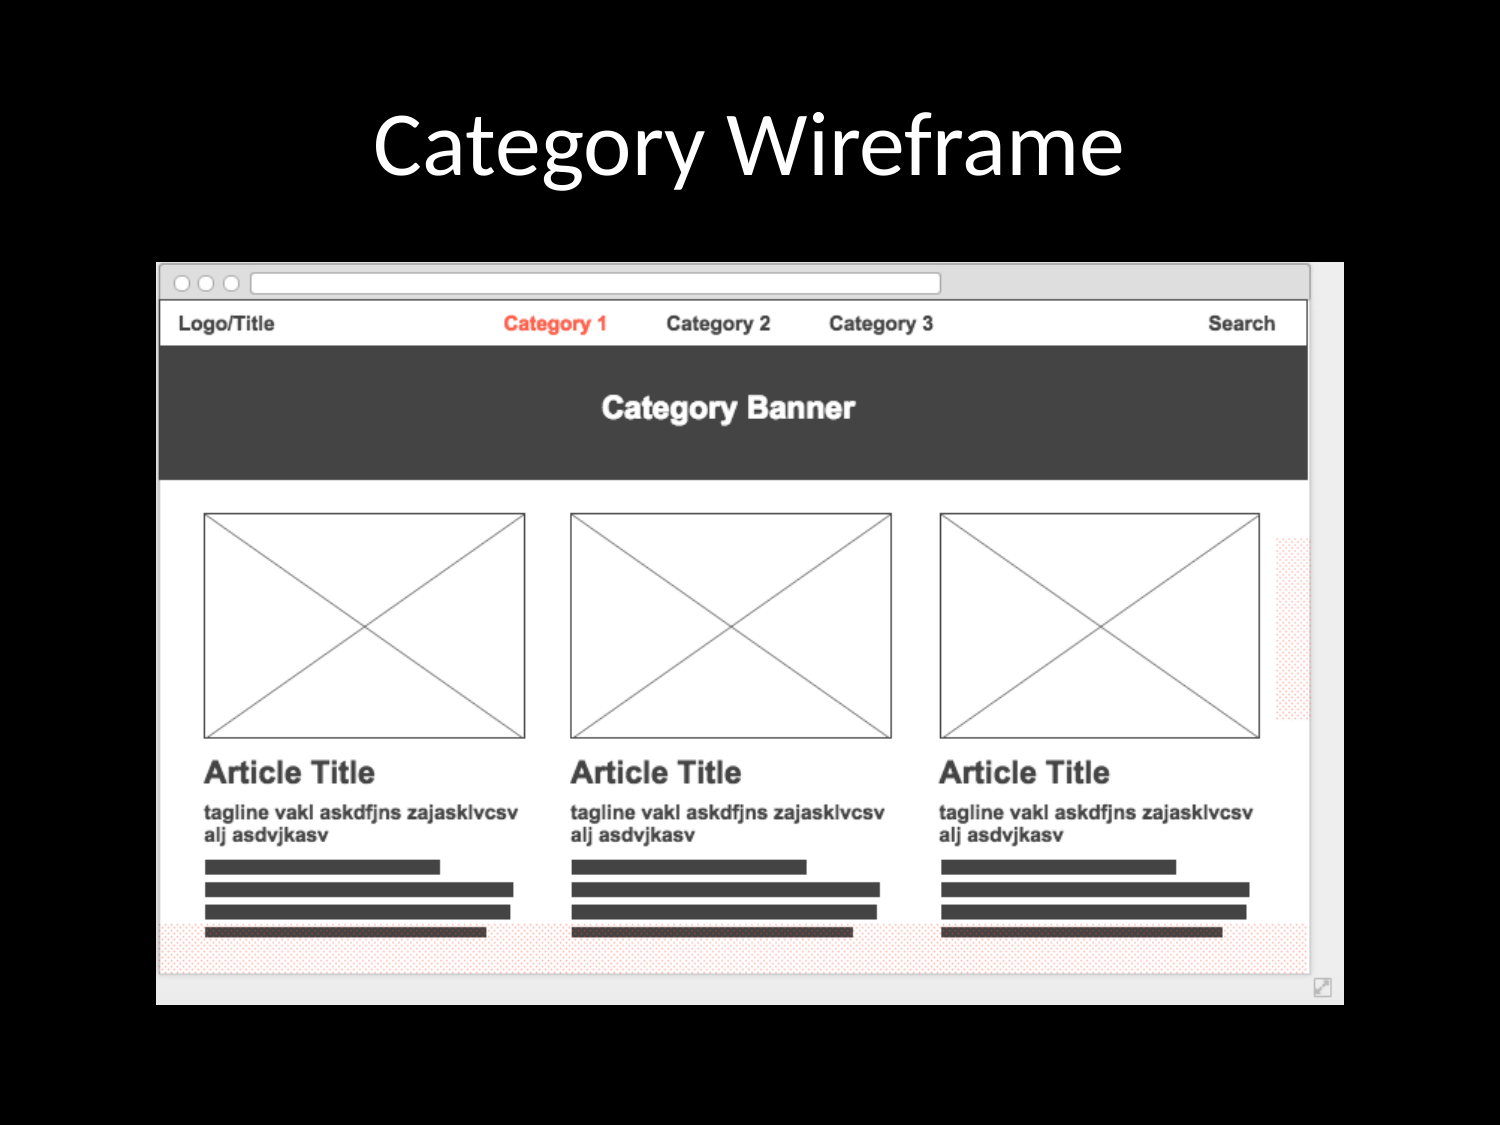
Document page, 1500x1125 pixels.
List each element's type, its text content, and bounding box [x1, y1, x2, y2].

title Category Wireframe [75, 45, 1425, 233]
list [74, 262, 1426, 1006]
